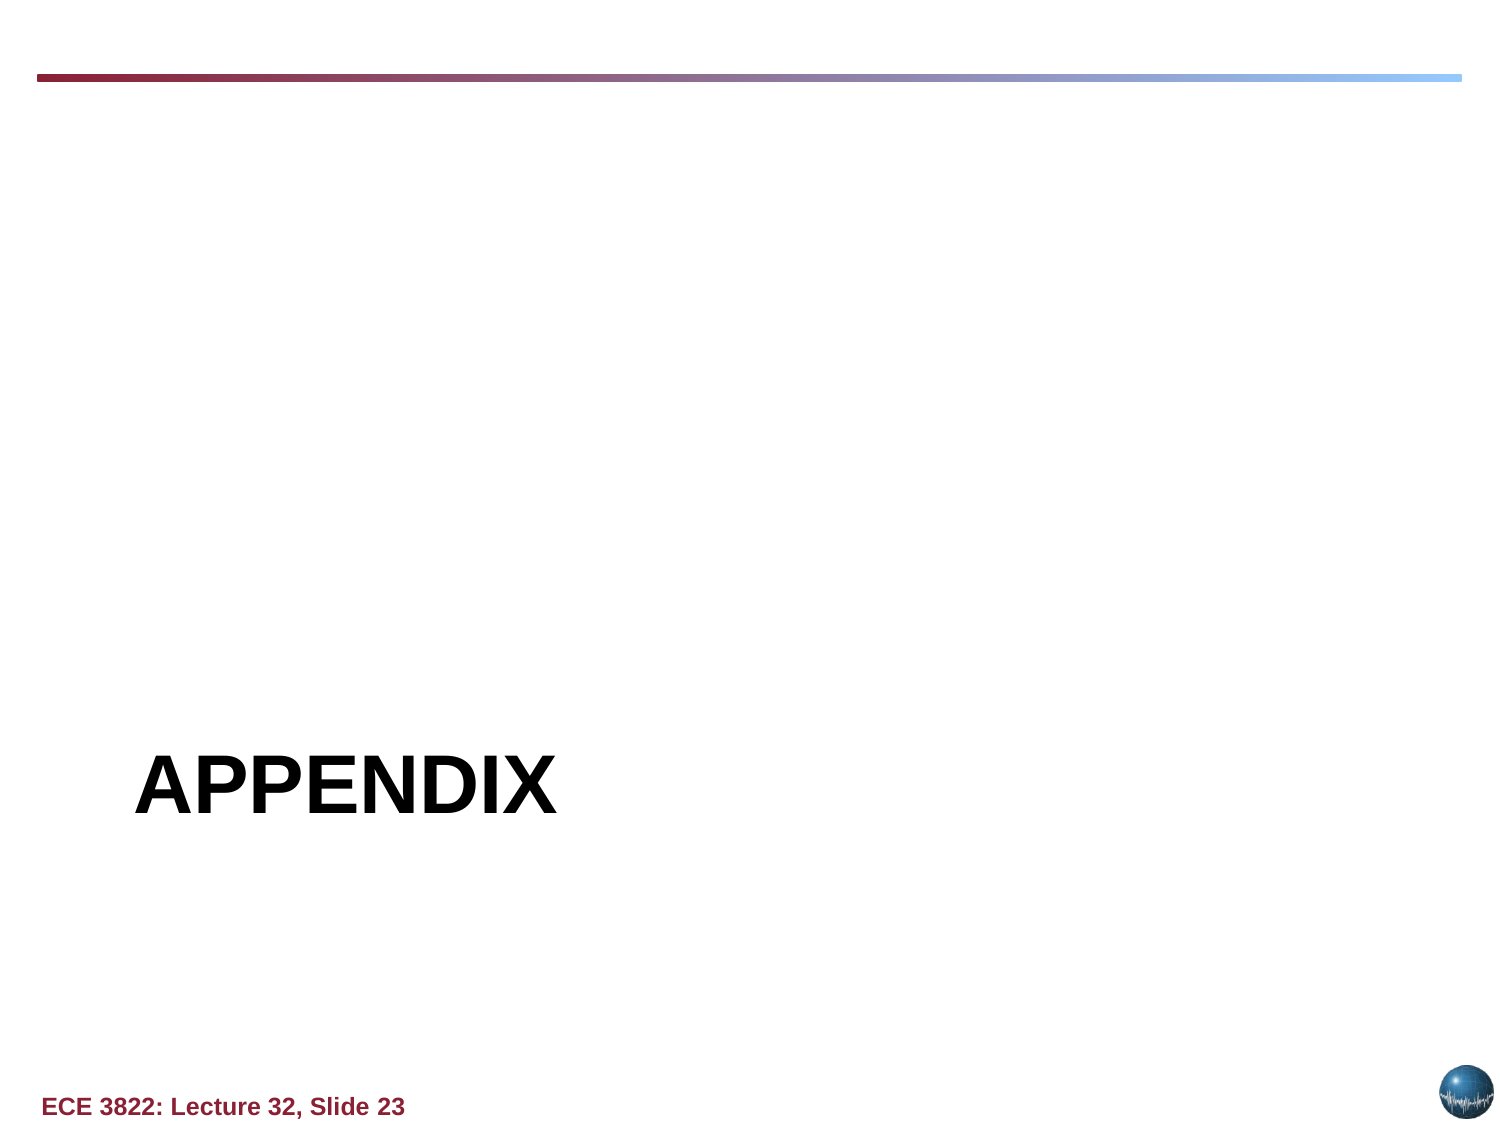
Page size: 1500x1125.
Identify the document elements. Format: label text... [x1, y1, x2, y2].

title Appendix [118, 722, 1394, 947]
picture [1439, 1065, 1494, 1119]
